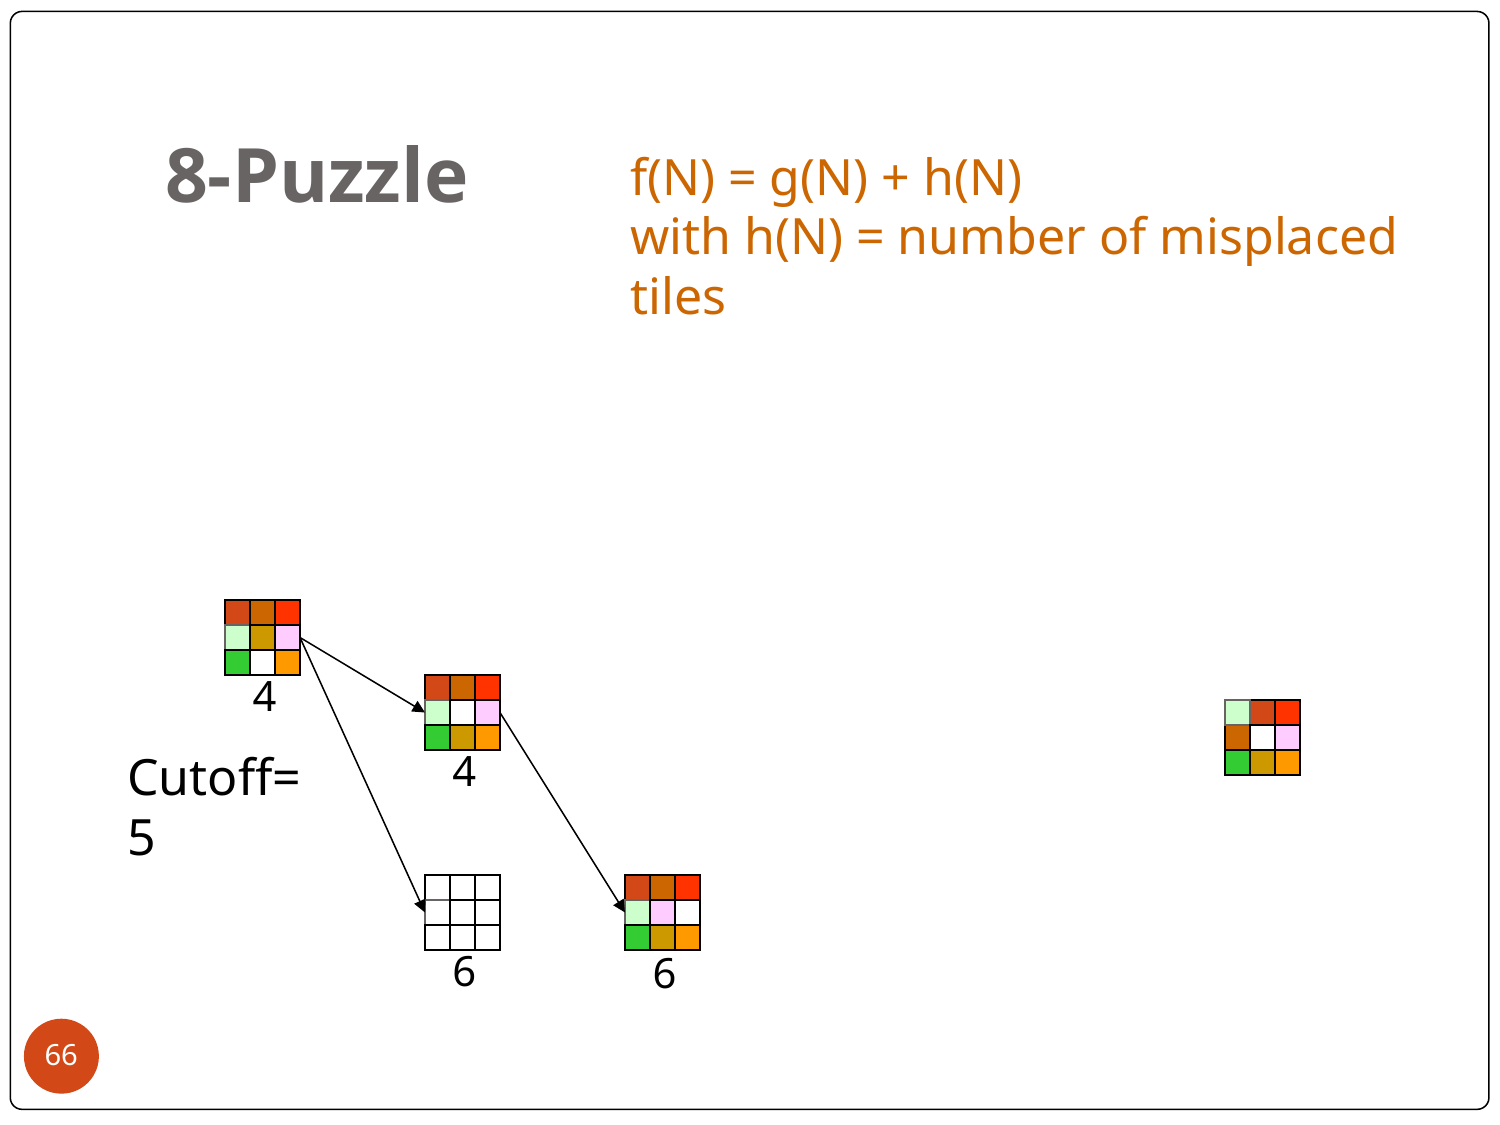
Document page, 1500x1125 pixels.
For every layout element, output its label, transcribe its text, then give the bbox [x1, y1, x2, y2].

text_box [224, 599, 301, 728]
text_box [299, 637, 501, 1003]
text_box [1224, 699, 1301, 776]
title 8-Puzzle [150, 45, 1425, 233]
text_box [499, 712, 701, 1005]
text_box f(N) = g(N) + h(N) with h(N) = number of misplaced tiles [615, 137, 1488, 273]
text_box Cutoff=5 [112, 737, 294, 813]
text_box ‹#› [23, 1018, 99, 1094]
